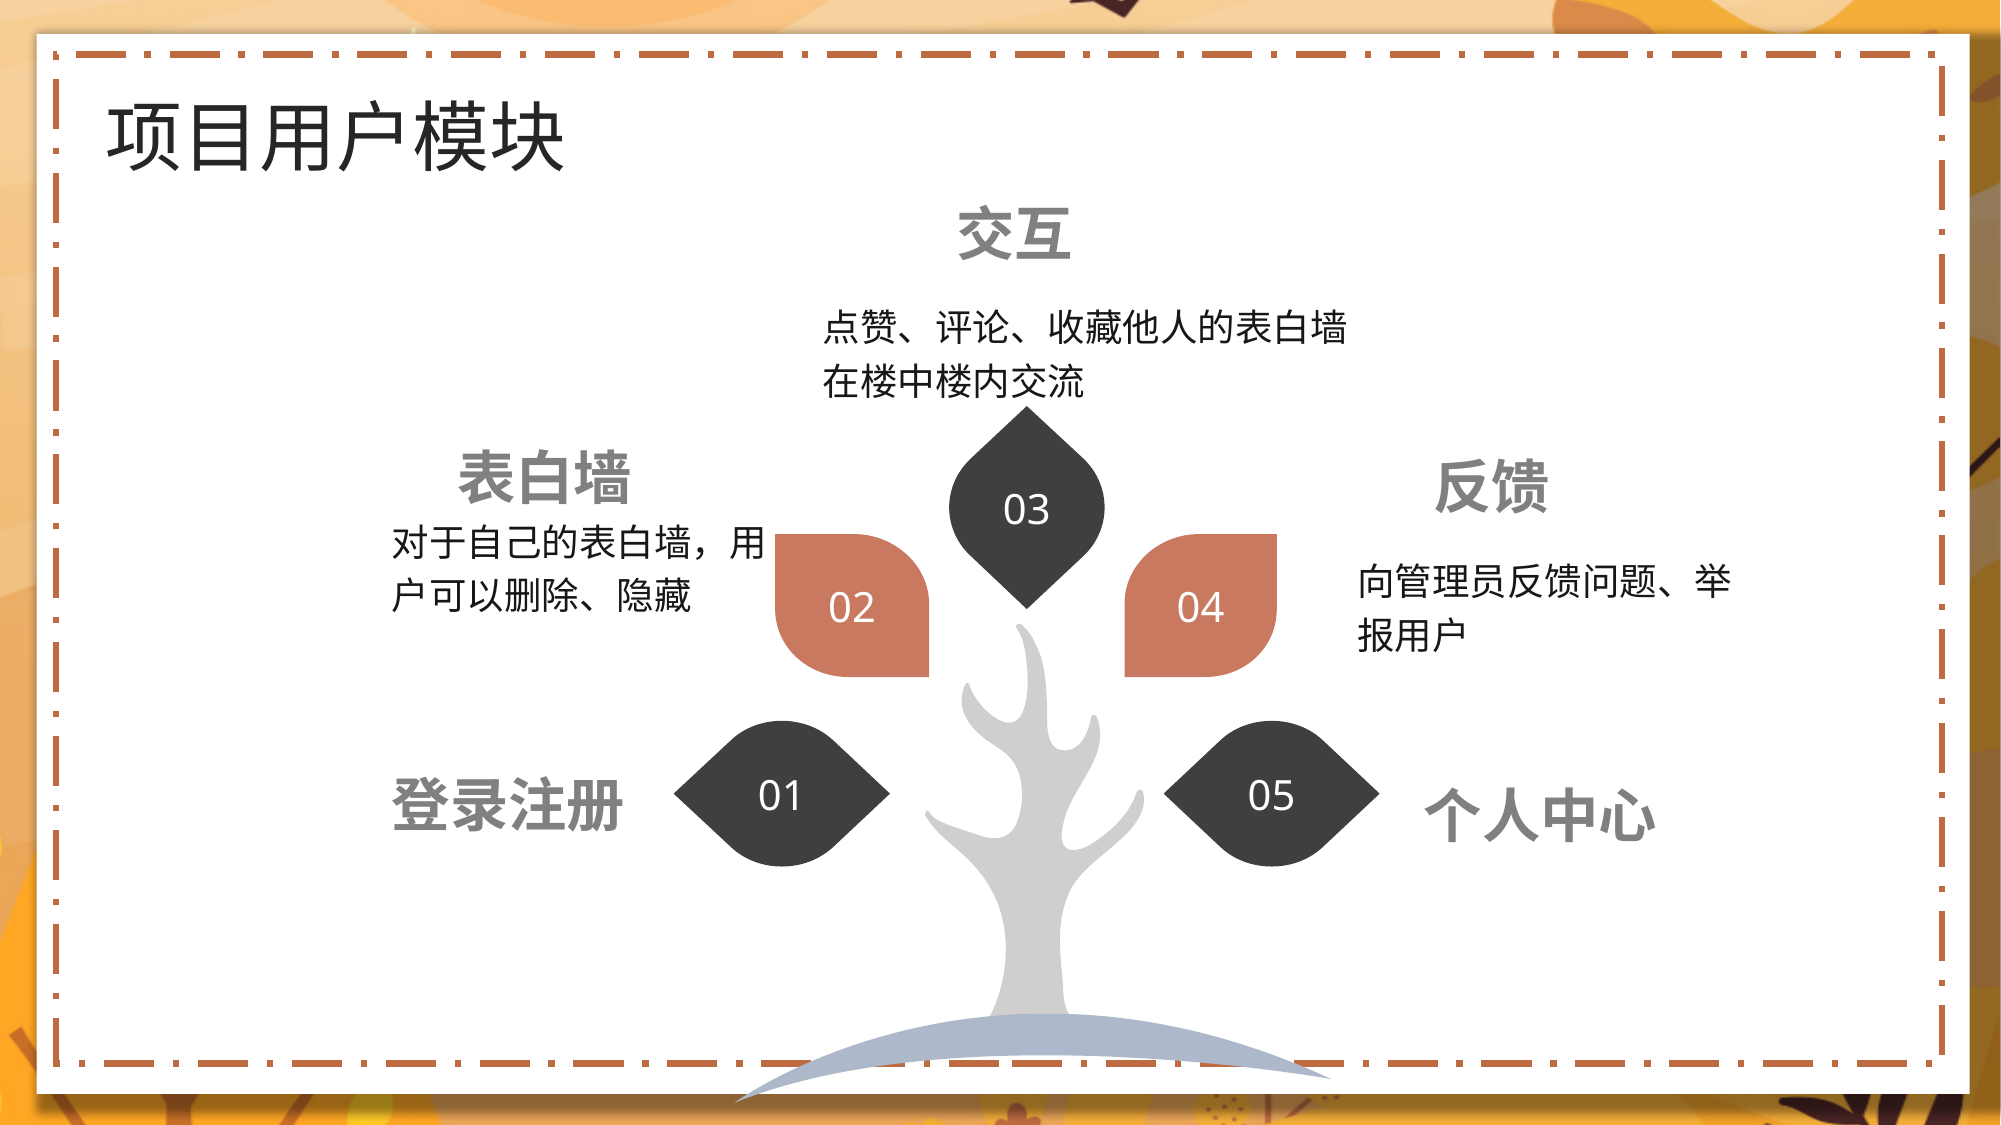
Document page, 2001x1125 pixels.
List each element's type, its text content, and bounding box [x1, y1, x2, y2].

text_box 表白墙 [442, 434, 673, 578]
text_box 向管理员反馈问题、举报用户 [1380, 541, 1763, 652]
text_box 对于自己的表白墙，用户可以删除、隐藏 [377, 502, 673, 612]
text_box 交互 [941, 189, 1400, 307]
text_box 项目用户模块 [91, 81, 608, 189]
text_box 反馈 [1418, 443, 1854, 557]
text_box 个人中心 [1409, 771, 1854, 861]
text_box 登录注册 [377, 760, 673, 867]
picture [0, 0, 2000, 1125]
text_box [673, 405, 1380, 1103]
text_box 点赞、评论、收藏他人的表白墙 在楼中楼内交流 [807, 287, 1380, 397]
